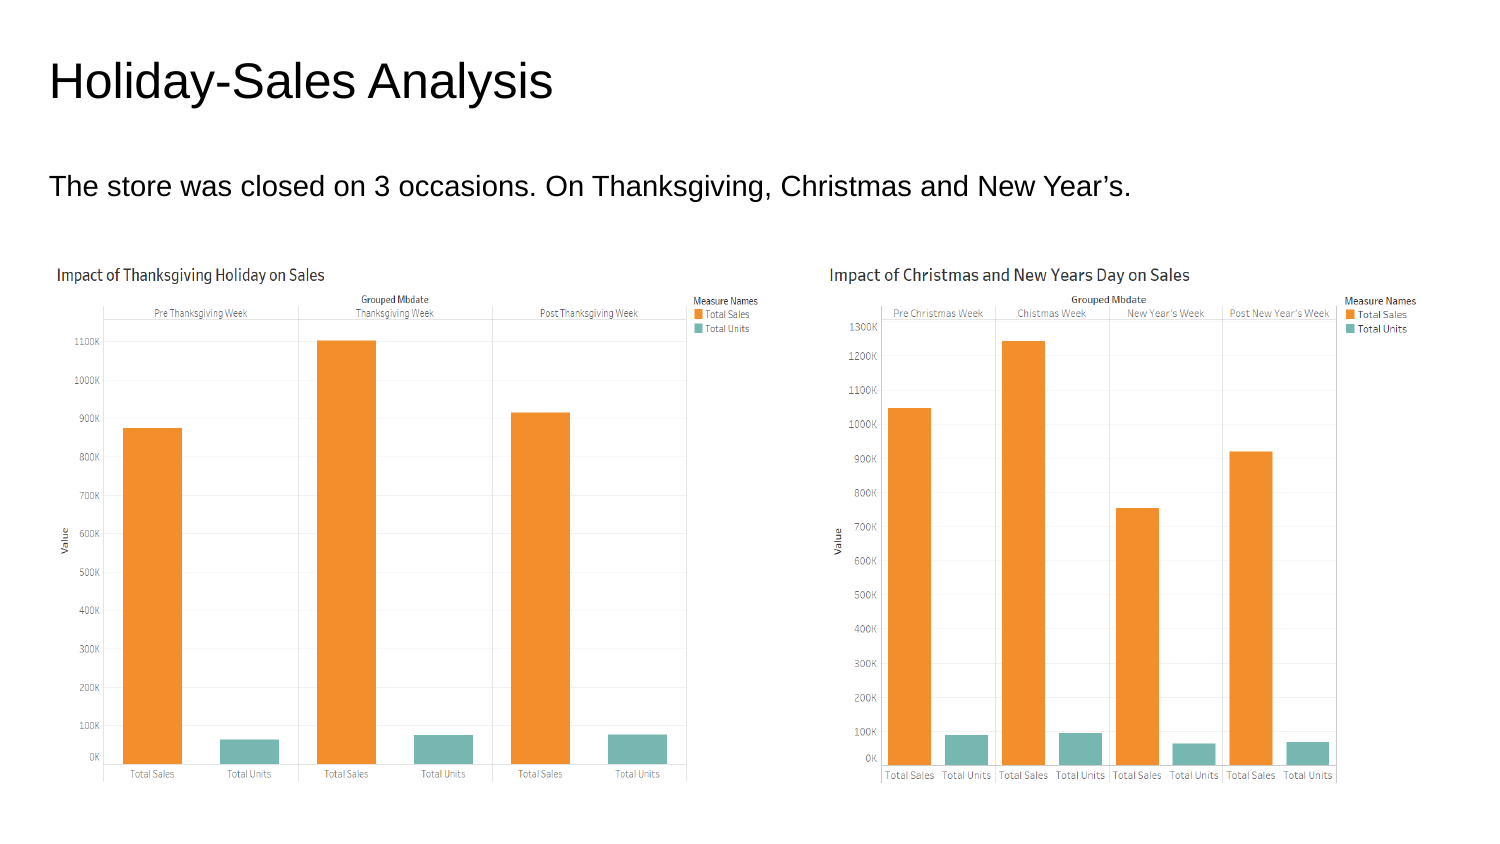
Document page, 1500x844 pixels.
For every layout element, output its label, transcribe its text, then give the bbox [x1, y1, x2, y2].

title Holiday-Sales Analysis [33, 33, 1432, 127]
text_box The store was closed on 3 occasions. On Thanksgiving, Christmas and New Year’s. [33, 152, 1355, 259]
picture [825, 258, 1432, 789]
picture [54, 257, 772, 789]
